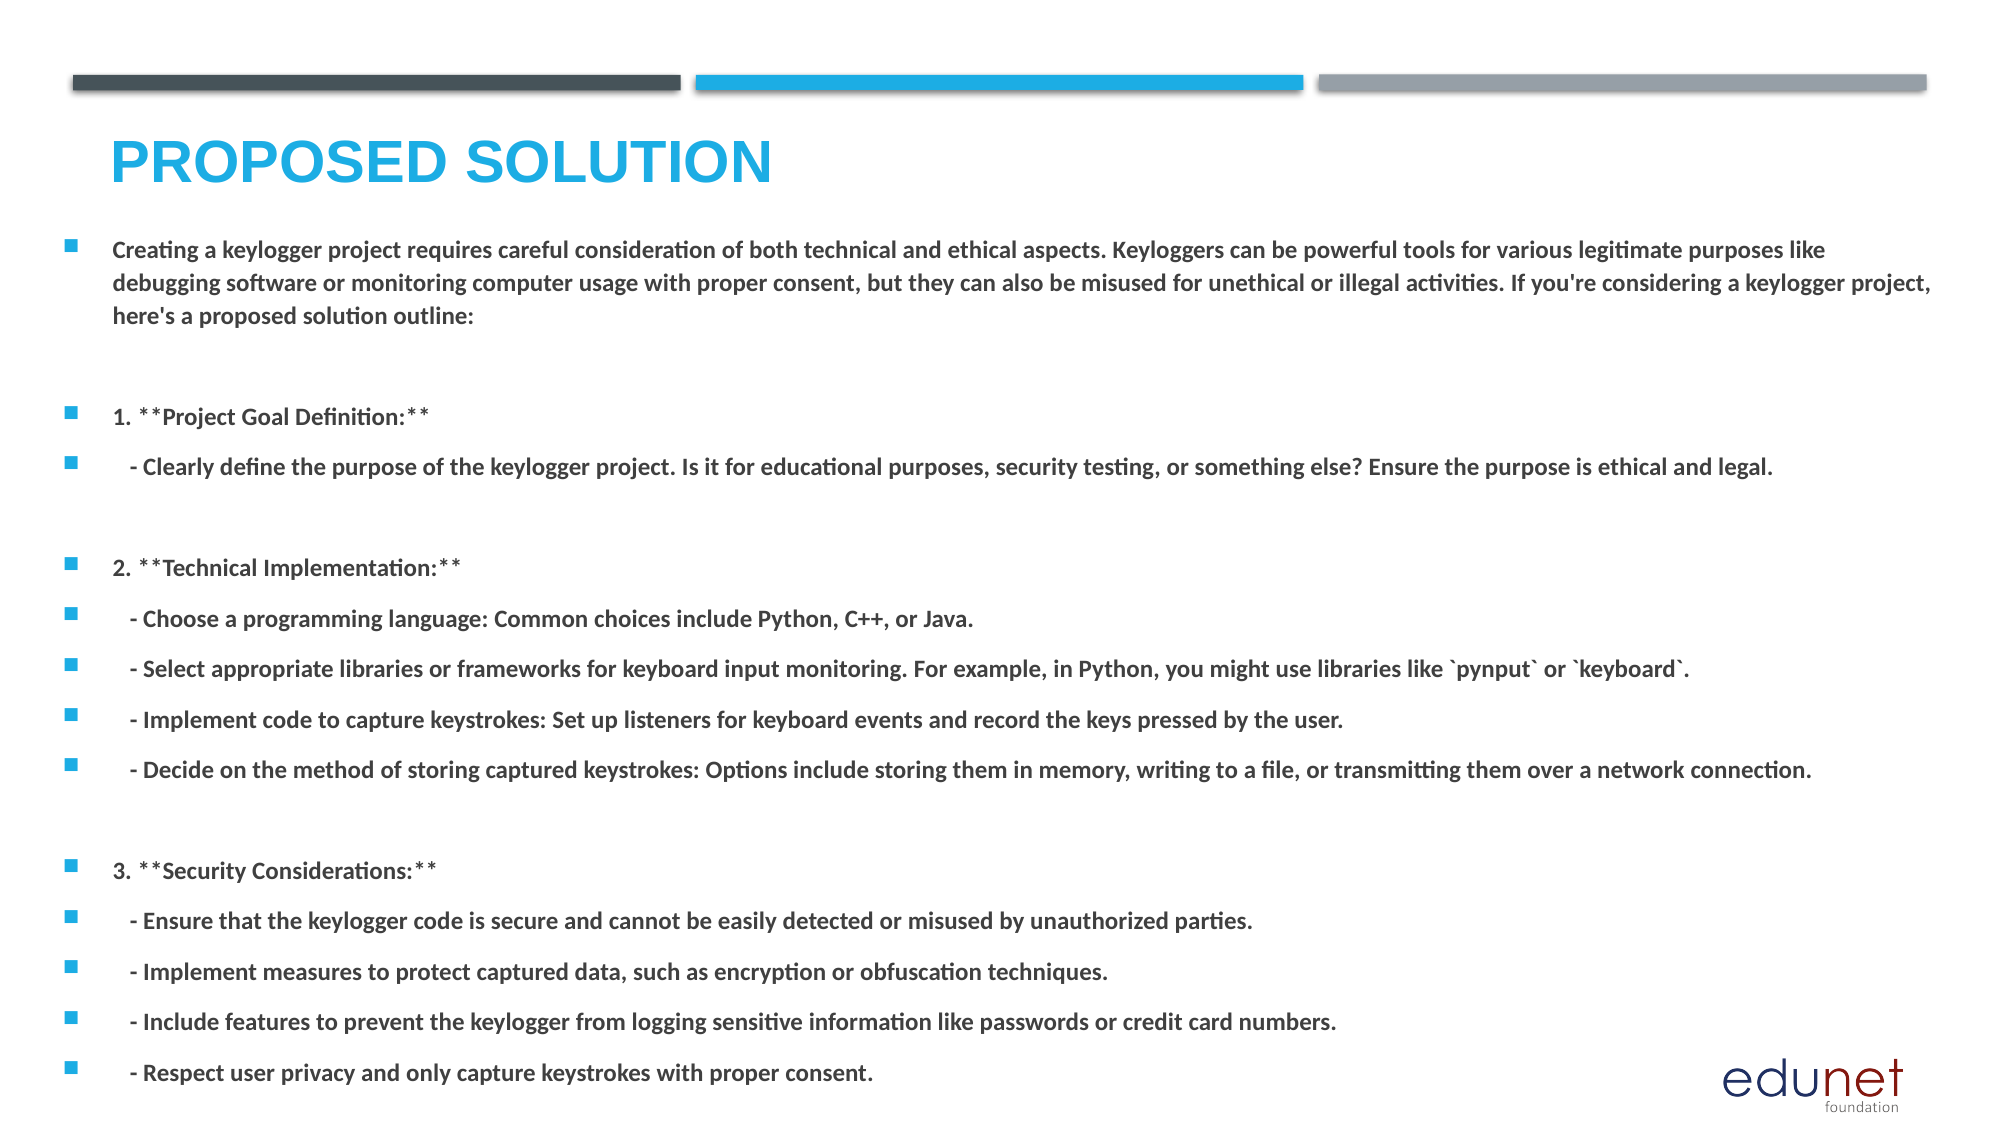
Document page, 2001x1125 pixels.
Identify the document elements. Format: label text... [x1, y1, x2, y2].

title Proposed Solution [95, 115, 1905, 202]
list Creating a keylogger project requires careful consideration of both technical and ethical aspects. Keyloggers can be powerful tools for various legitimate purposes like debugging software or monitoring computer usage with proper consent, but they can also be misused for unethical or illegal activities. If you're considering a keylogger project, here's a proposed solution outline: 1. **Project Goal Definition:** - Clearly define the purpose of the keylogger project. Is it for educational purposes, security testing, or something else? Ensure the purpose is ethical and legal. 2. **Technical Implementation:** - Choose a programming language: Common choices include Python, C++, or Java. - Select appropriate libraries or frameworks for keyboard input monitoring. For example, in Python, you might use libraries like `pynput` or `keyboard`. - Implement code to capture keystrokes: Set up listeners for keyboard events and record the keys pressed by the user. - Decide on the method of storing captured keystrokes: Options include storing them in memory, writing to a file, or transmitting them over a network connection. 3. **Security Considerations:** - Ensure that the keylogger code is secure and cannot be easily detected or misused by unauthorized parties. - Implement measures to protect captured data, such as encryption or obfuscation techniques. - Include features to prevent the keylogger from logging sensitive information like passwords or credit card numbers. - Respect user privacy and only capture keystrokes with proper consent. [47, 202, 1953, 1115]
